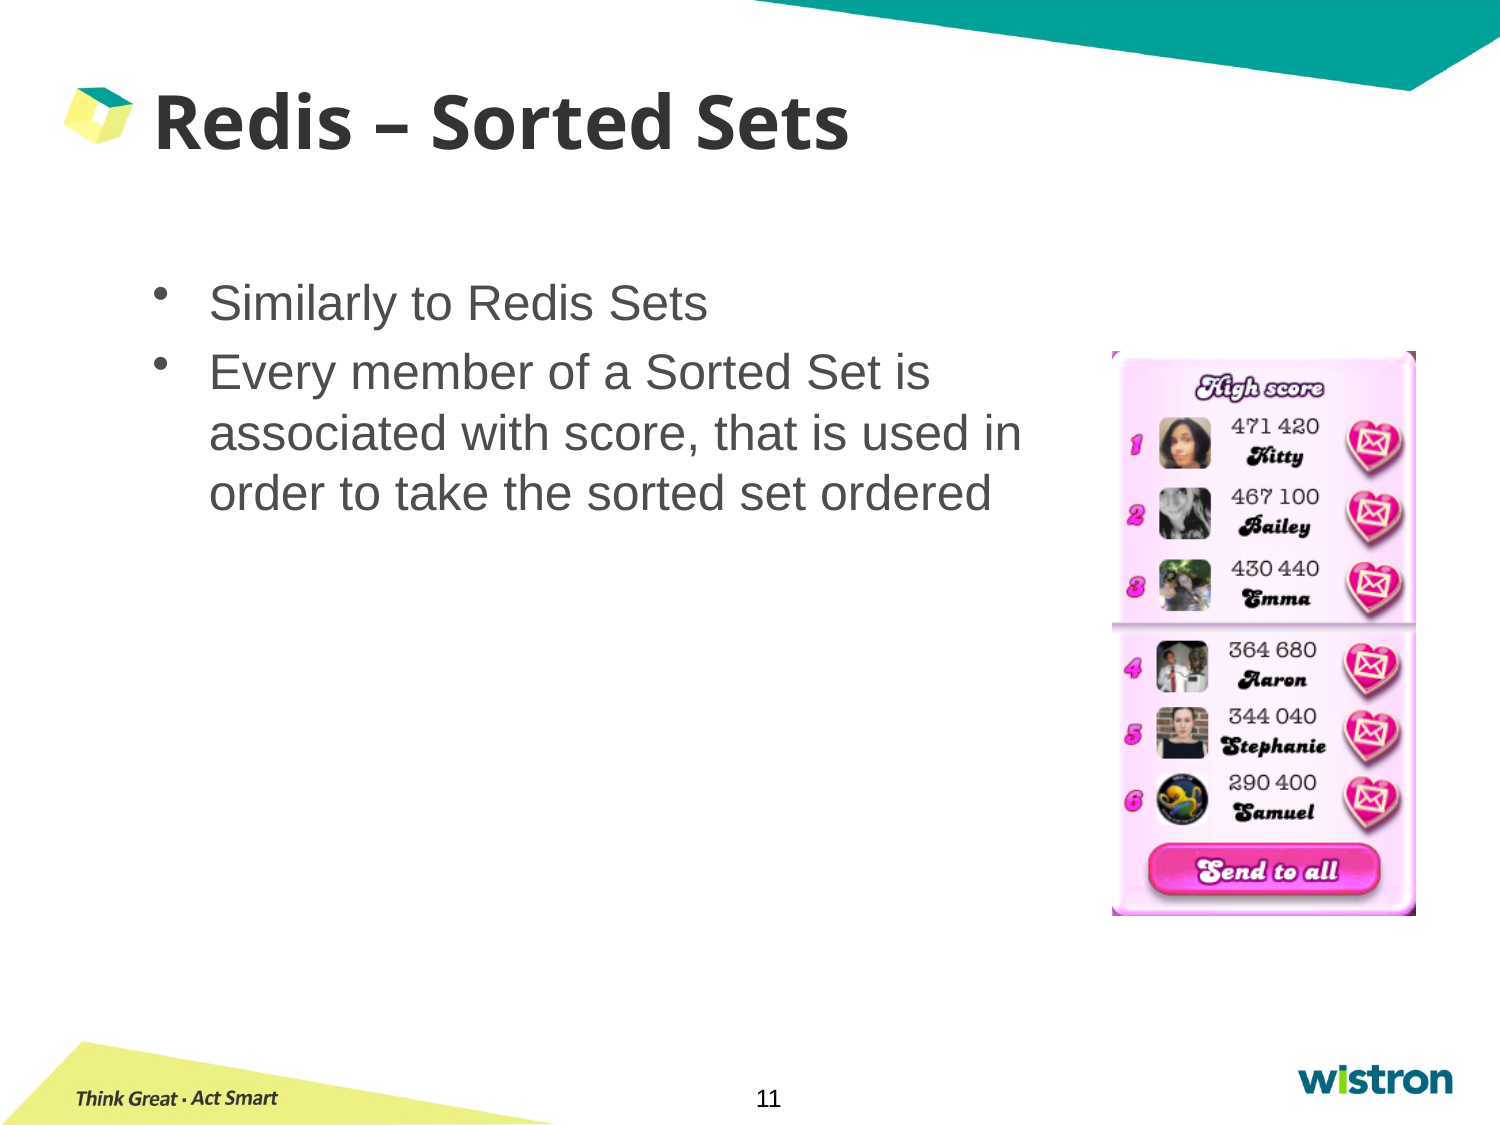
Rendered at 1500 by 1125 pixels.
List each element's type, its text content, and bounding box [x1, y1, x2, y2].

picture [0, 0, 1500, 1125]
slide_number 11 [724, 1074, 813, 1125]
list Similarly to Redis Sets Every member of a Sorted Set is associated with score, that is used in order to take the sorted set ordered [137, 262, 1113, 1005]
title Redis – Sorted Sets [137, 67, 1425, 174]
